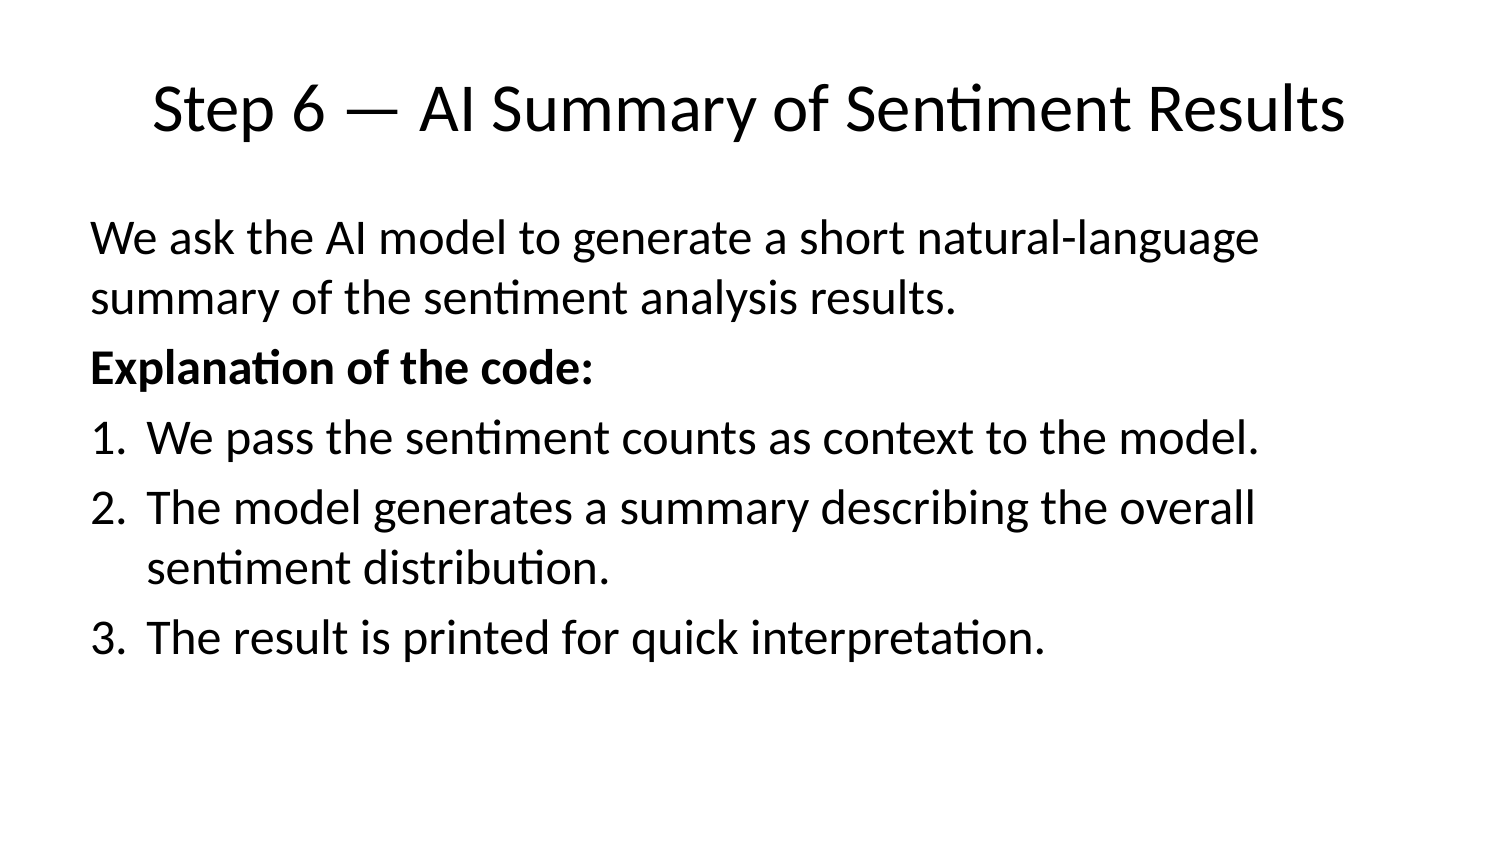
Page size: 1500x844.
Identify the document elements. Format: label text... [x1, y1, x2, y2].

title Step 6 — AI Summary of Sentiment Results [75, 33, 1425, 175]
list We ask the AI model to generate a short natural-language summary of the sentiment analysis results. Explanation of the code: We pass the sentiment counts as context to the model. The model generates a summary describing the overall sentiment distribution. The result is printed for quick interpretation. [75, 196, 1425, 754]
